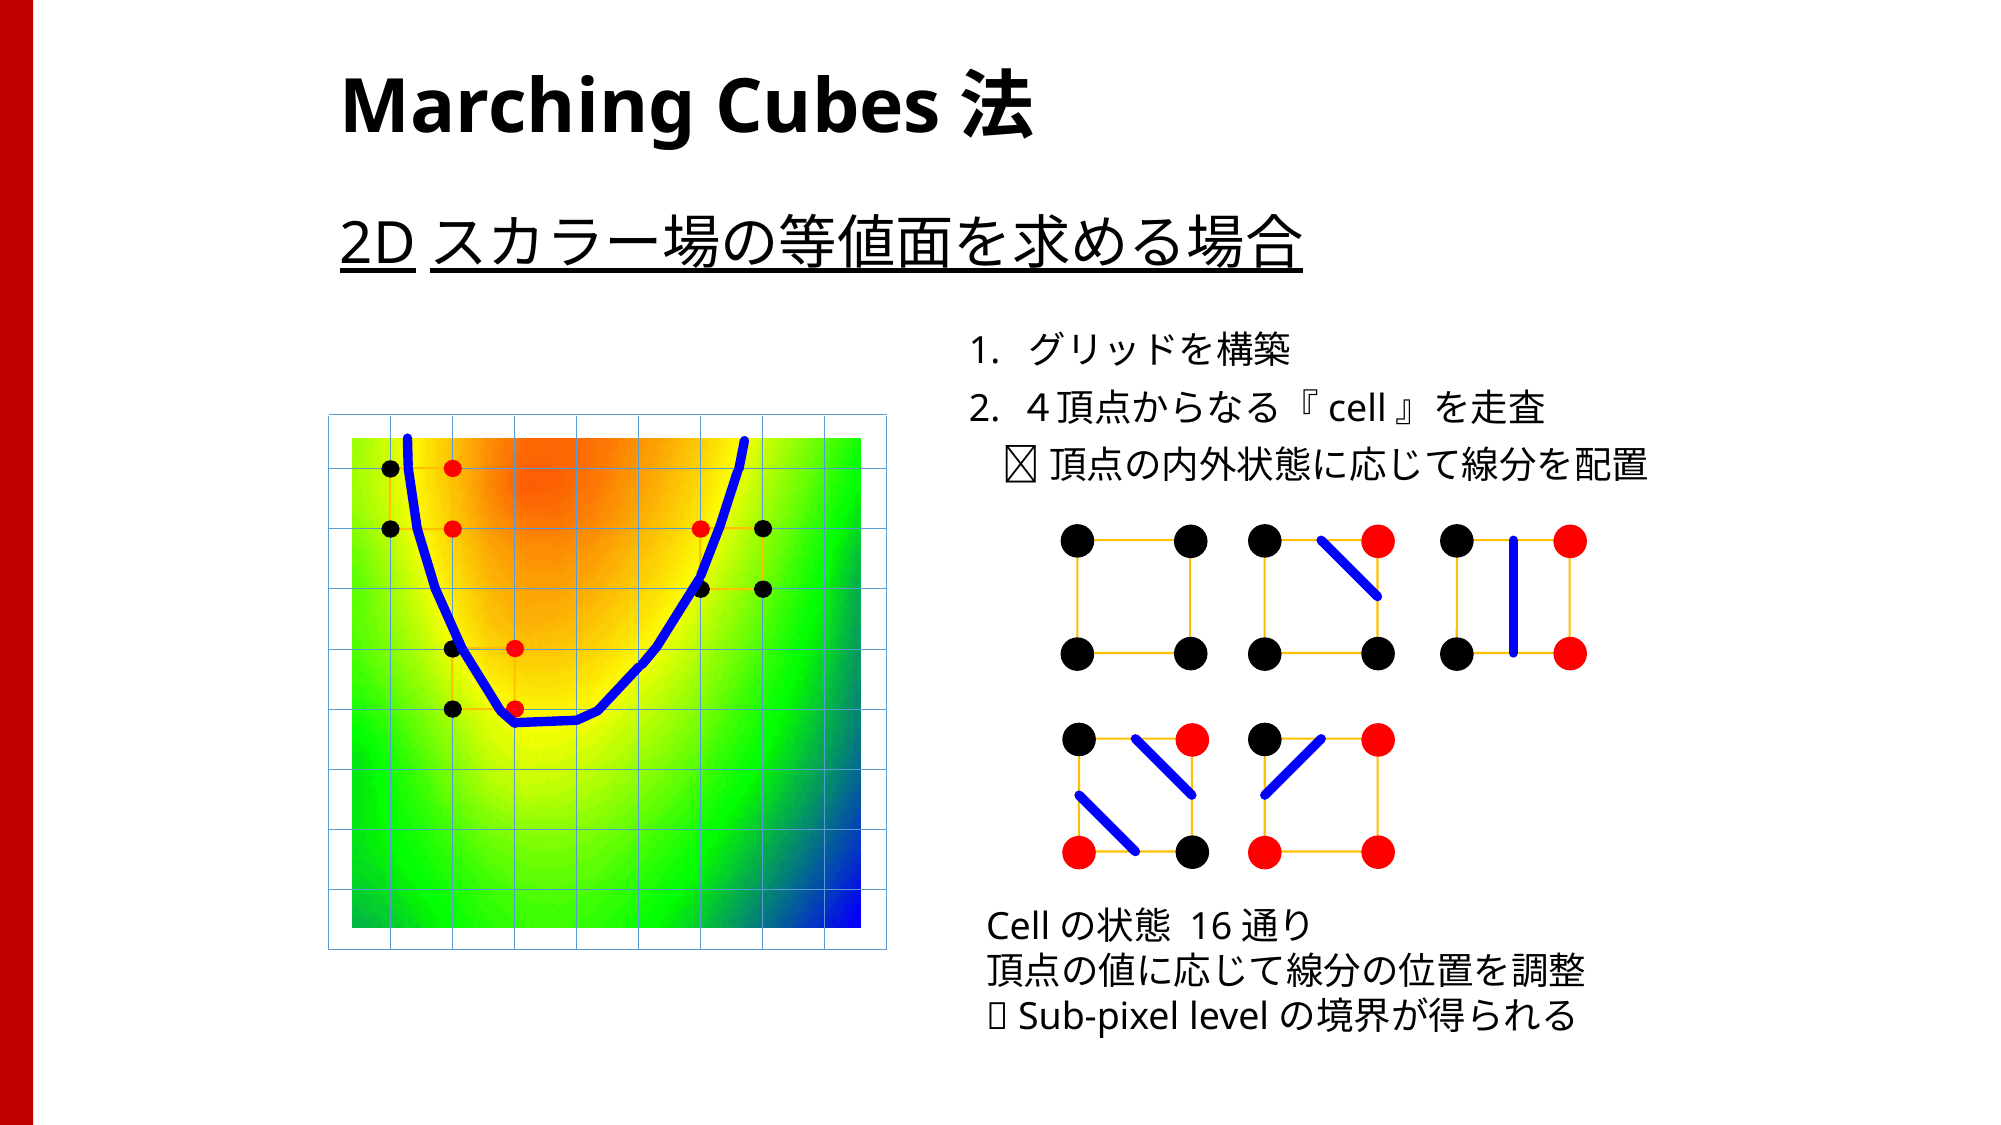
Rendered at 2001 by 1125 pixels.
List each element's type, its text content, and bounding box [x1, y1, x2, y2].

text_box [328, 414, 888, 950]
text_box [1060, 524, 1587, 870]
text_box 2Dスカラー場の等値面を求める場合 [324, 198, 1492, 281]
text_box 1. グリッドを構築 2. ４頂点からなる『cell』を走査 頂点の内外状態に応じて線分を配置 [954, 318, 1738, 494]
title Marching Cubes法 [324, 62, 1738, 154]
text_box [407, 438, 745, 724]
text_box Cellの状態 16通り 頂点の値に応じて線分の位置を調整  Sub-pixel levelの境界が得られる [971, 894, 1603, 1044]
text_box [745, 519, 773, 598]
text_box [381, 459, 407, 538]
